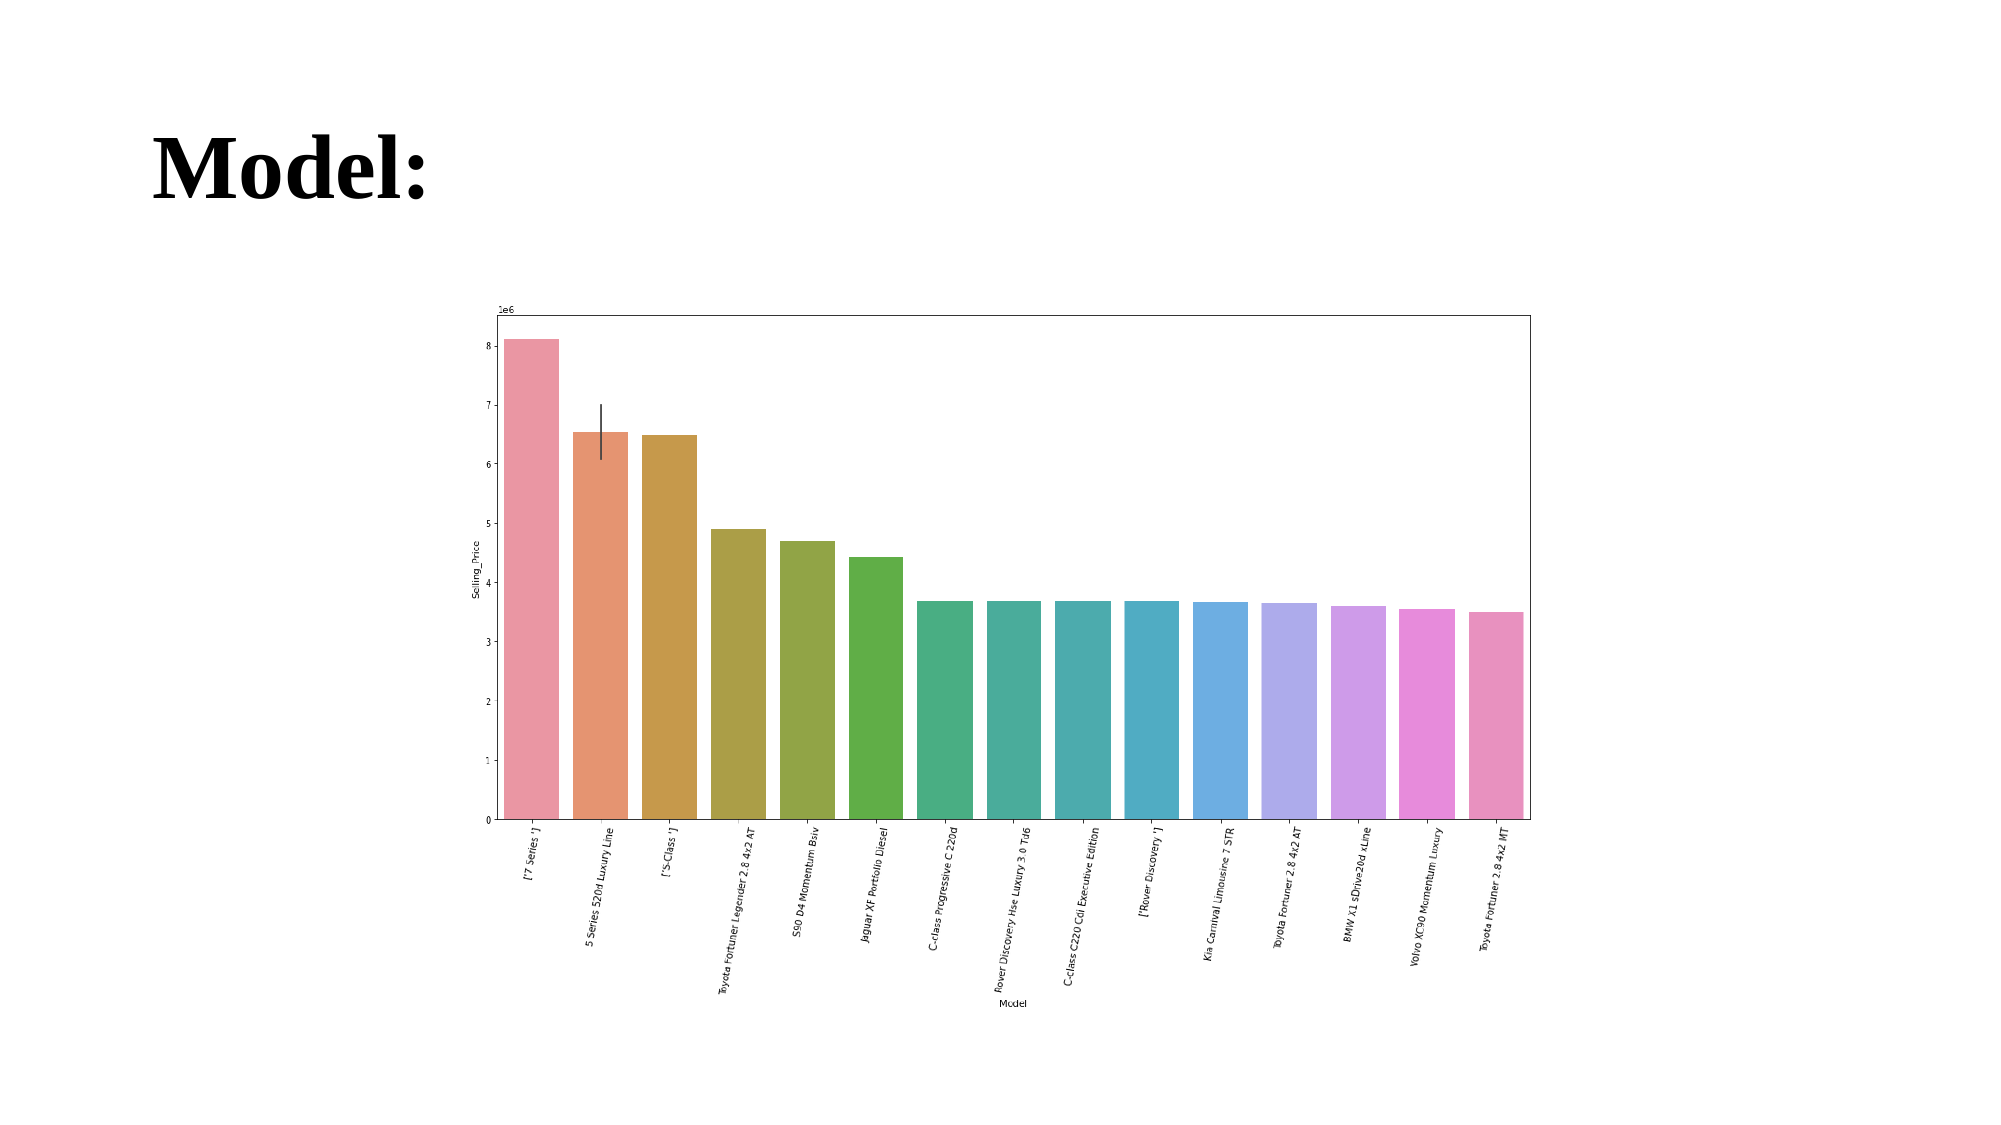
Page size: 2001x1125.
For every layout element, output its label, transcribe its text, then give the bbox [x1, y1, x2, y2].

title Model: [137, 59, 1863, 278]
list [464, 299, 1536, 1014]
